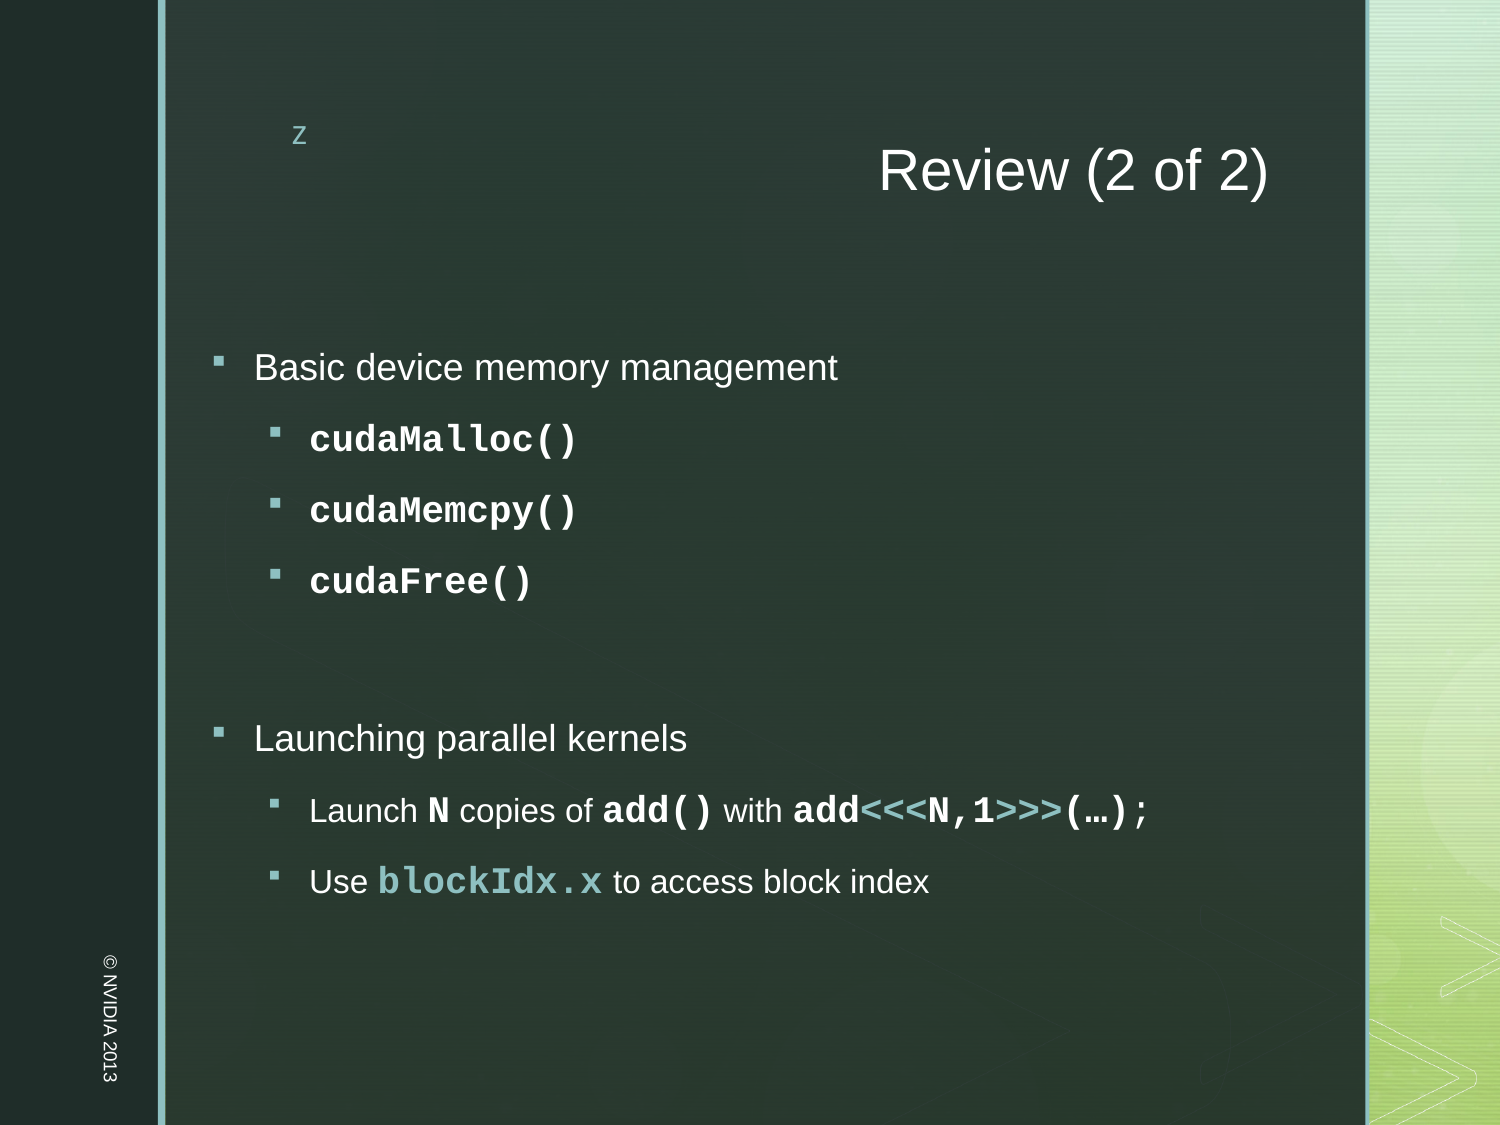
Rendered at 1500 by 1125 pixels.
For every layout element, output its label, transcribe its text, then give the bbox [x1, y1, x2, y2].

picture [1370, 0, 1500, 1125]
title Review (2 of 2) [321, 132, 1286, 310]
list Basic device memory management cudaMalloc() cudaMemcpy() cudaFree() Launching parallel kernels Launch N copies of add() with add<<<N,1>>>(…); Use blockIdx.x to access block index [196, 252, 1256, 983]
footer © NVIDIA 2013 [97, 132, 128, 1098]
